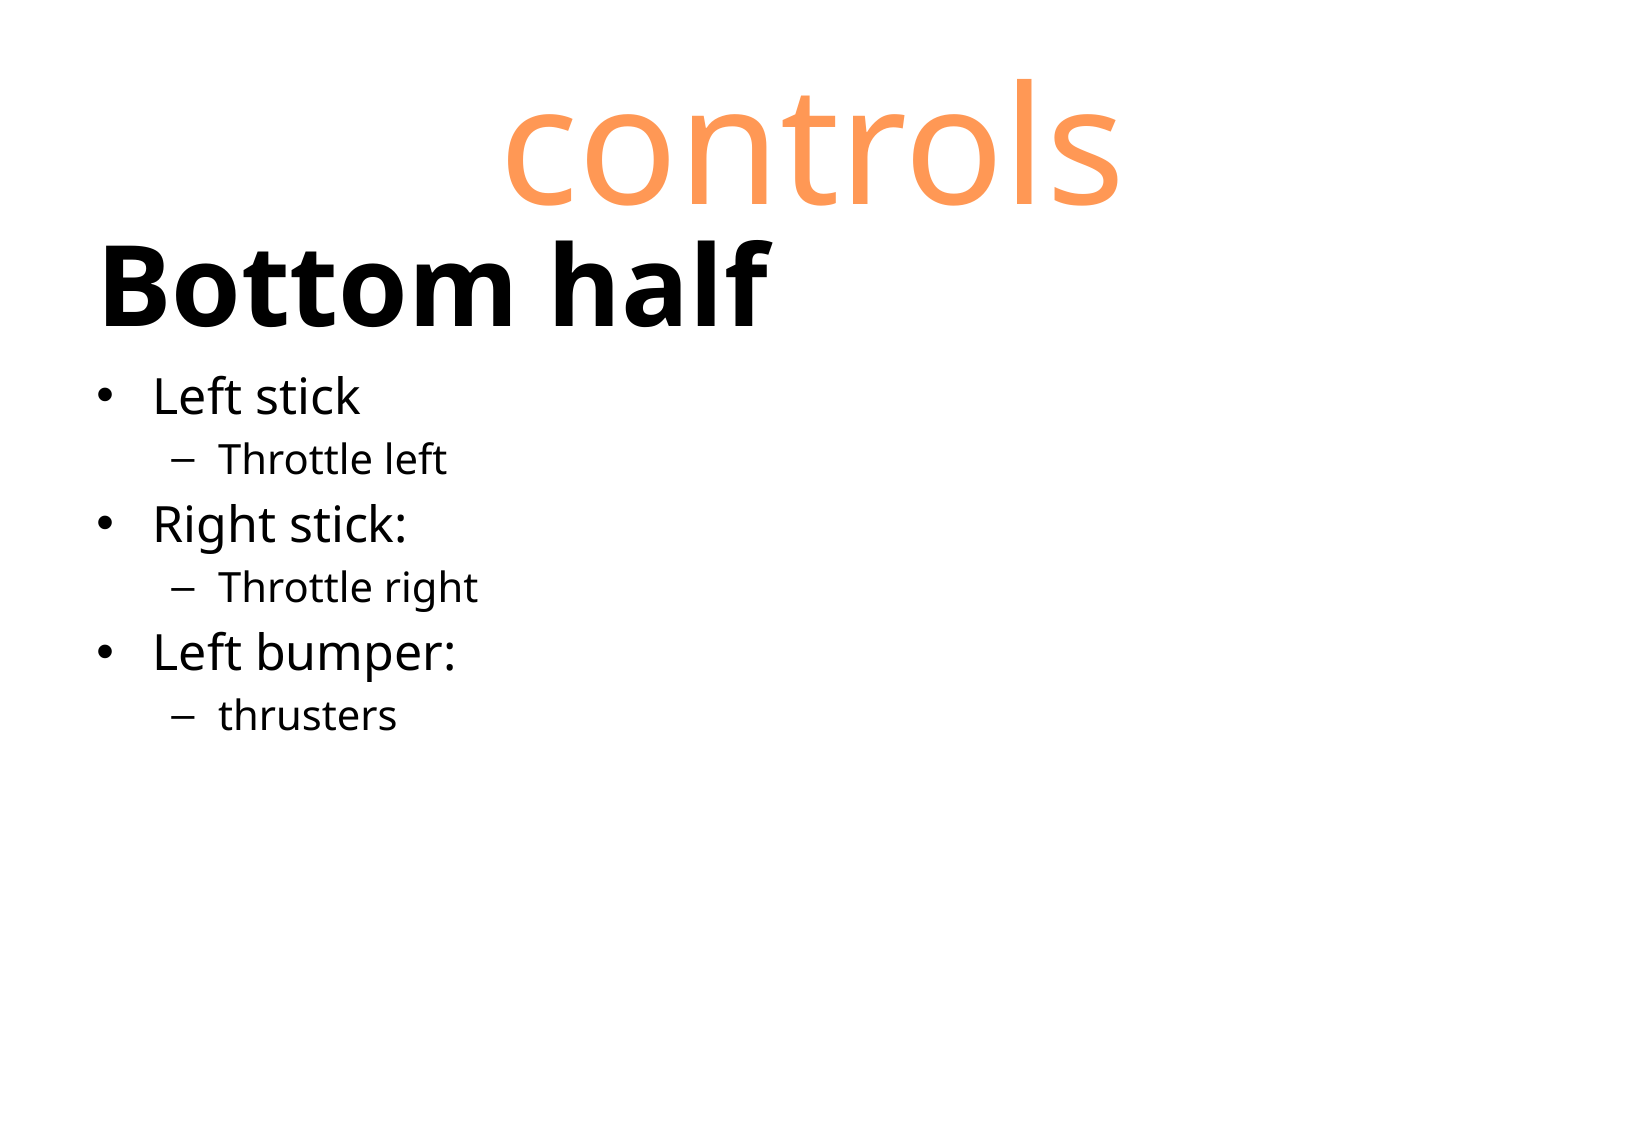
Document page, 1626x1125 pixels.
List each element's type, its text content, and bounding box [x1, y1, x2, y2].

list Left stick Throttle left Right stick: Throttle right Left bumper: thrusters [81, 356, 800, 1005]
list Bottom half [81, 251, 800, 356]
title controls [81, 45, 1544, 233]
